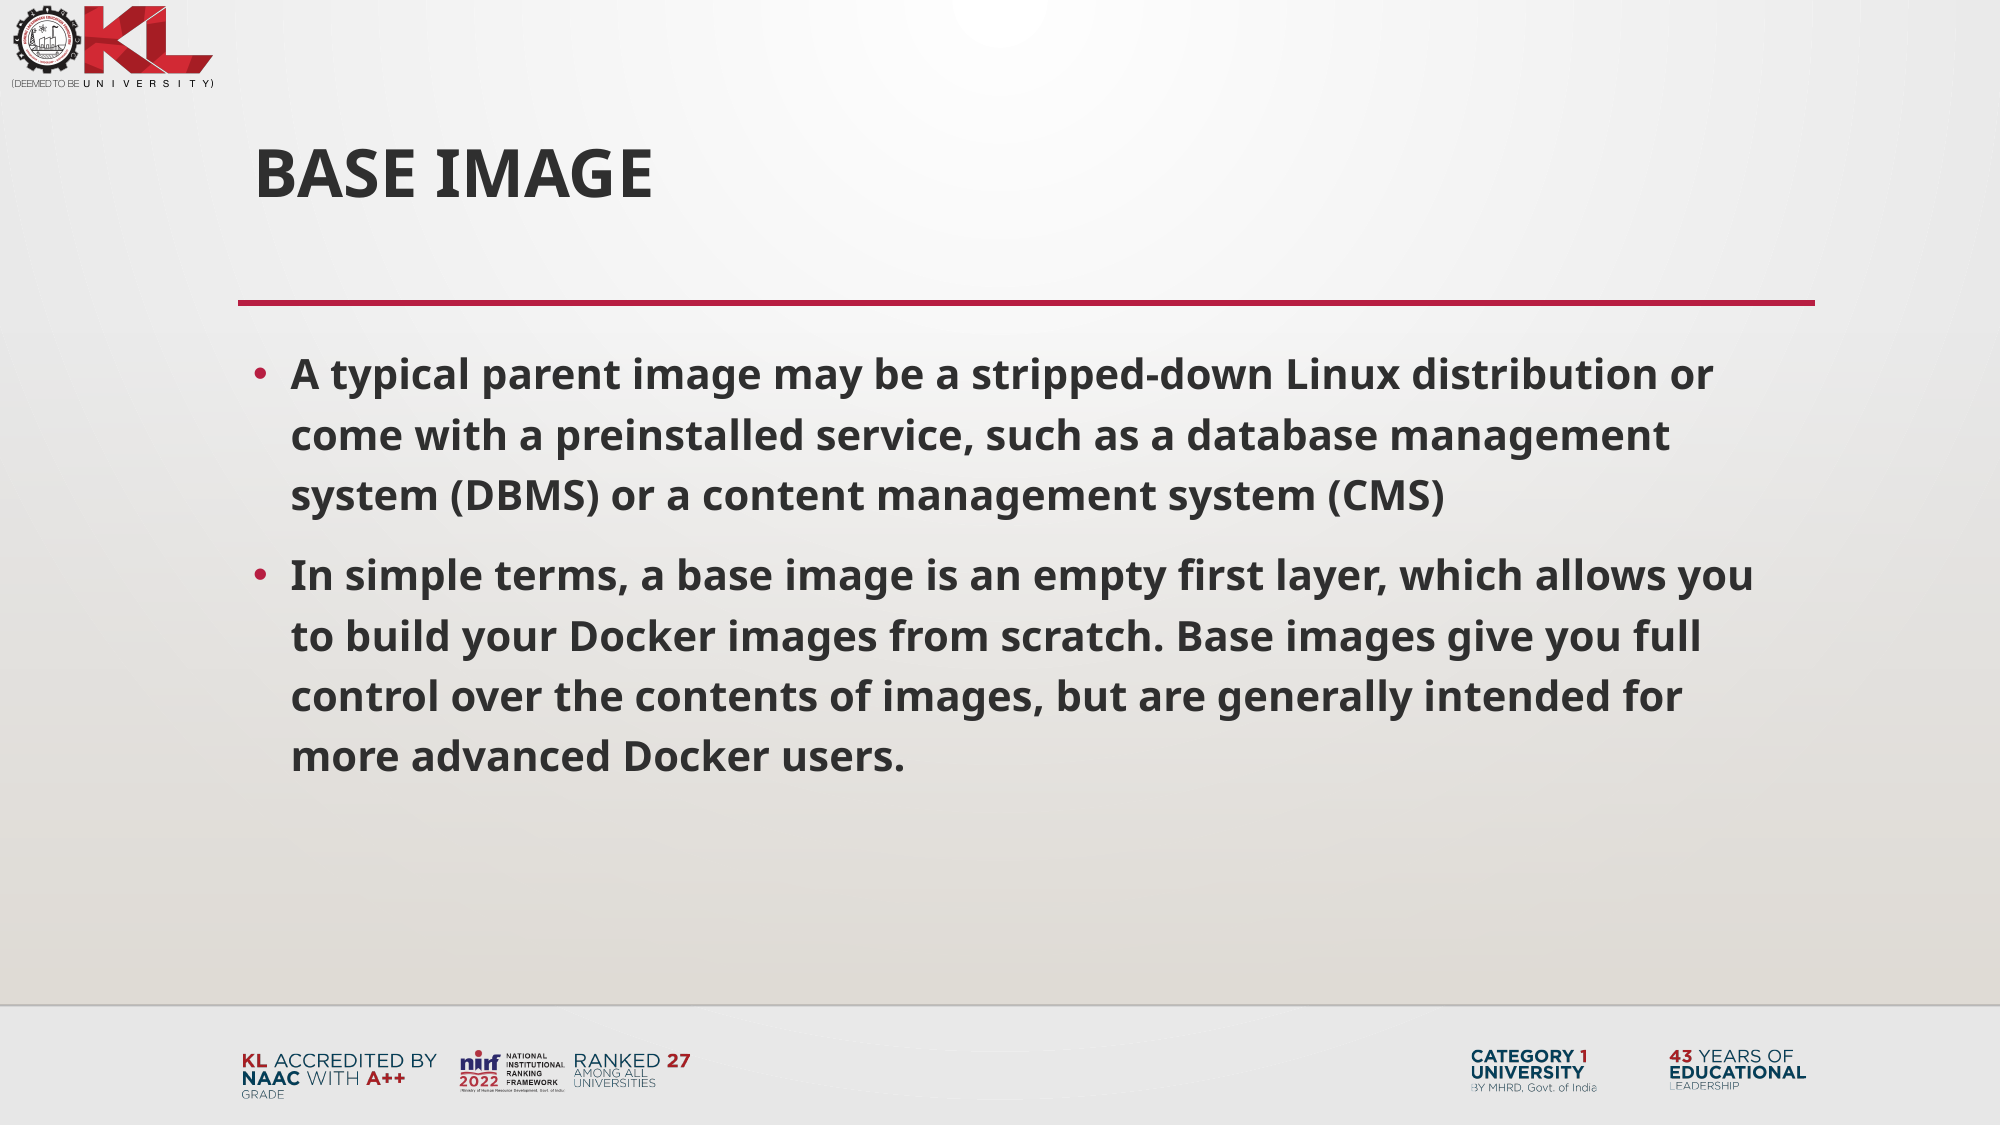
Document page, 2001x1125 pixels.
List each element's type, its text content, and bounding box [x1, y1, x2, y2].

picture [238, 1045, 716, 1103]
title Base Image [238, 131, 1814, 305]
list A typical parent image may be a stripped-down Linux distribution or come with a preinstalled service, such as a database management system (DBMS) or a content management system (CMS) In simple terms, a base image is an empty first layer, which allows you to build your Docker images from scratch. Base images give you full control over the contents of images, but are generally intended for more advanced Docker users. [238, 330, 1814, 897]
picture [1447, 1045, 1814, 1101]
picture [12, 5, 213, 88]
